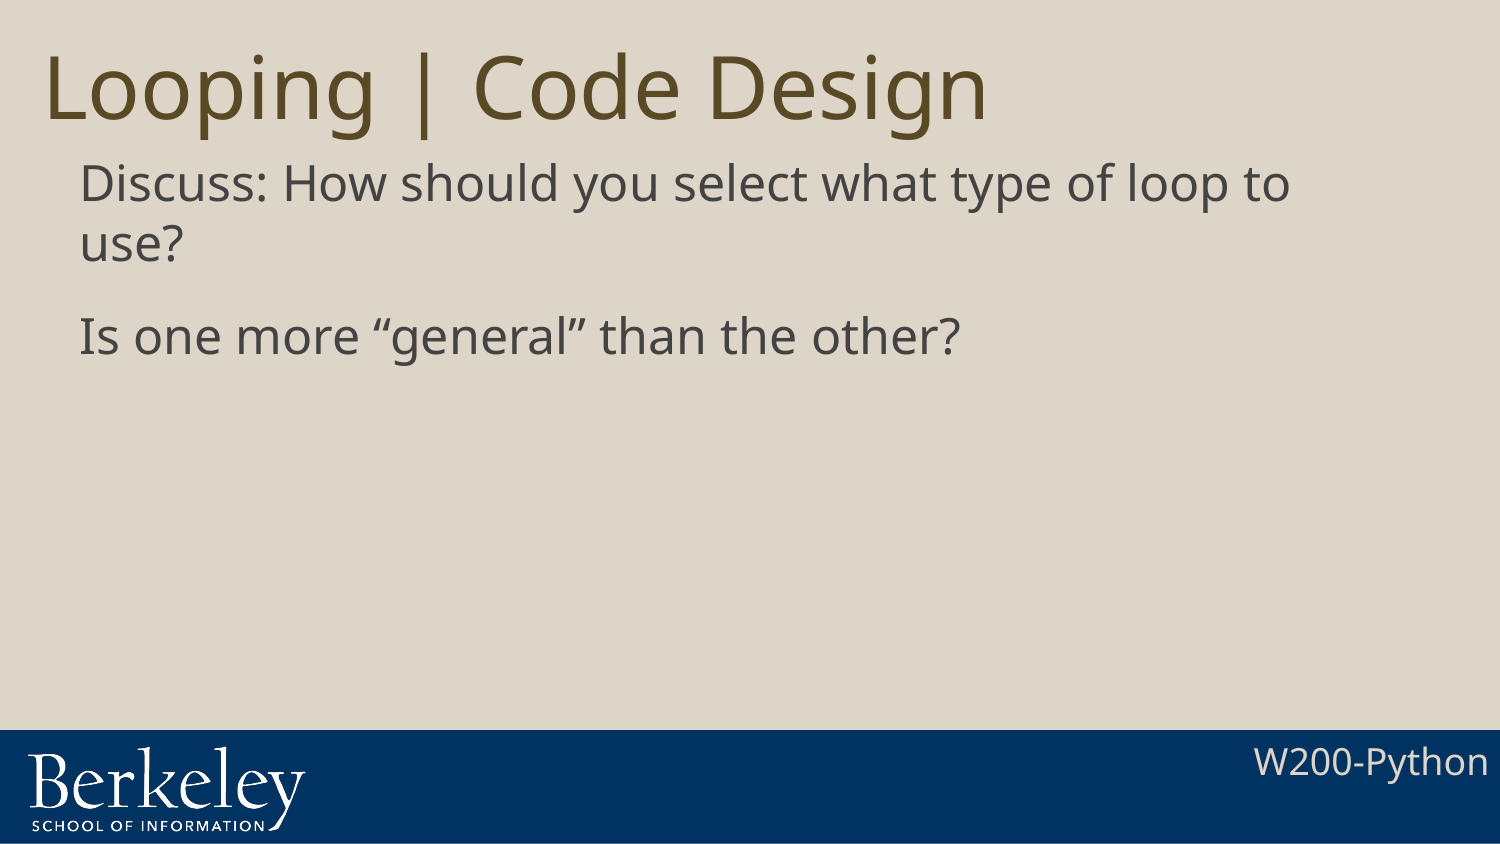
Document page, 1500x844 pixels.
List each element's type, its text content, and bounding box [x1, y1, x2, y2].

title Looping | Code Design [26, 15, 1377, 154]
picture [27, 737, 307, 838]
slide_number [1427, 766, 1479, 824]
list Discuss: How should you select what type of loop to use? Is one more “general” than the other? [63, 136, 1340, 658]
